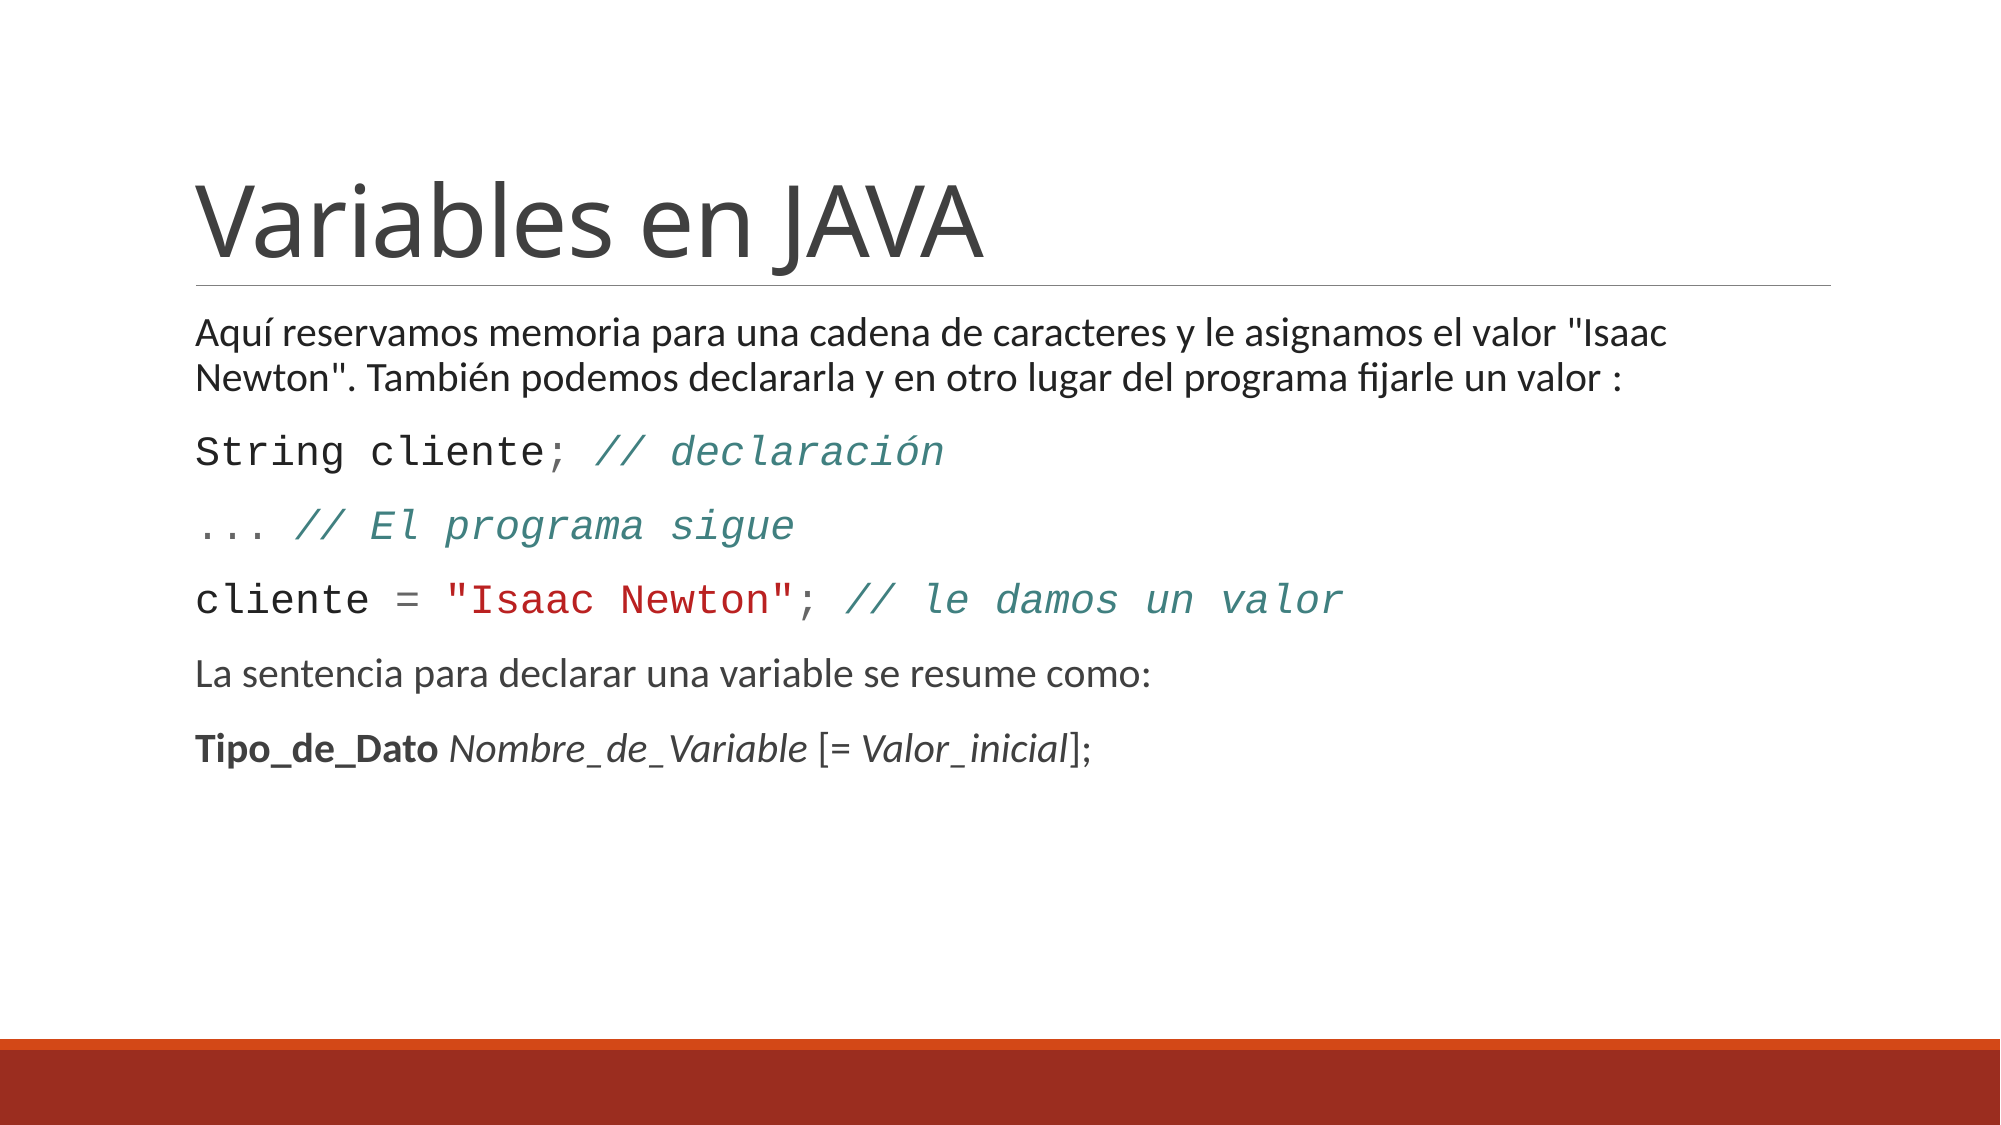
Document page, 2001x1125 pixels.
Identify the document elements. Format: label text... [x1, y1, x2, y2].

title Variables en JAVA [180, 47, 1830, 285]
list Aquí reservamos memoria para una cadena de caracteres y le asignamos el valor "Isaac Newton". También podemos declararla y en otro lugar del programa fijarle un valor : String cliente; // declaración ... // El programa sigue cliente = "Isaac Newton"; // le damos un valor La sentencia para declarar una variable se resume como: Tipo_de_Dato Nombre_de_Variable [= Valor_inicial]; [180, 302, 1830, 963]
